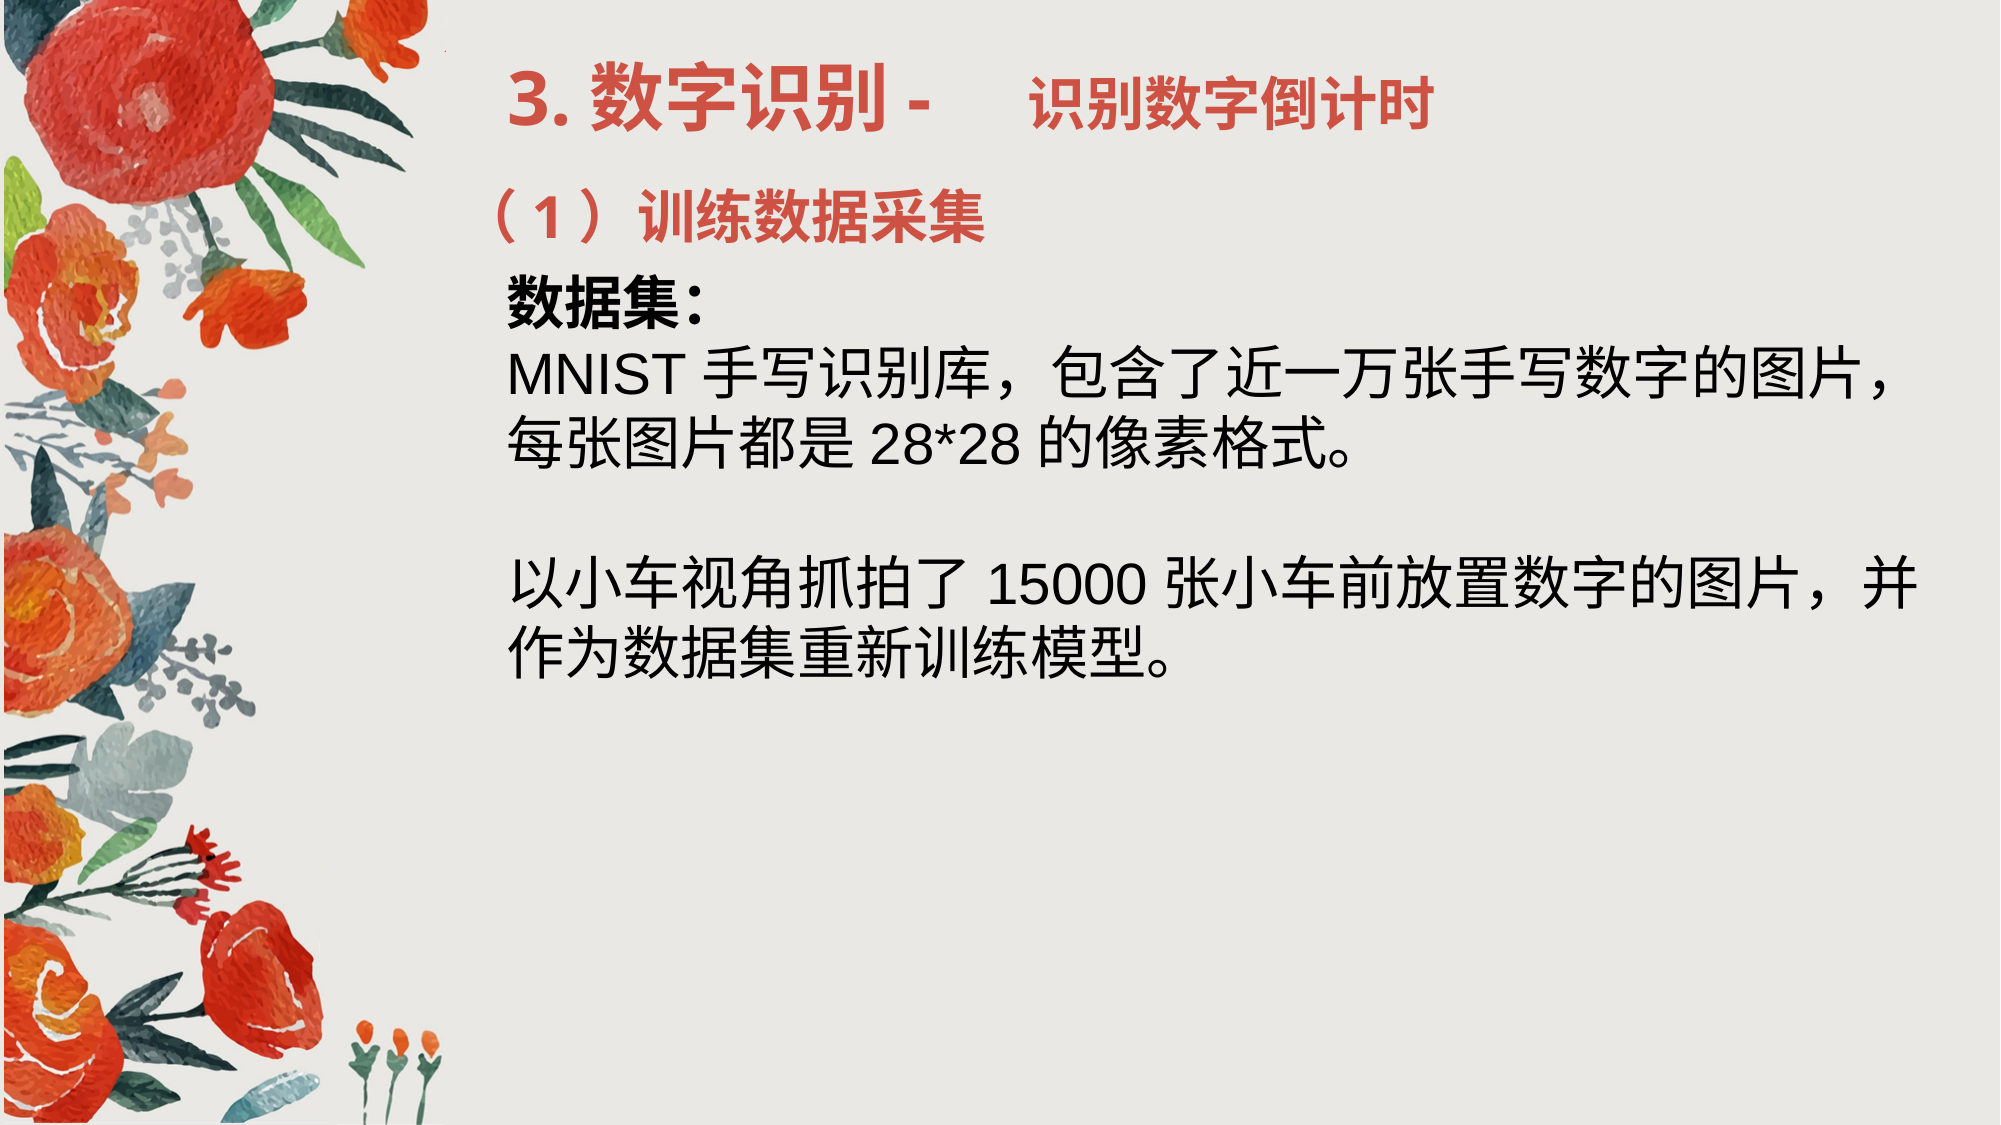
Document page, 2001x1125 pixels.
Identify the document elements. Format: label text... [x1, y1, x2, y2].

text_box 3.数字识别- 识别数字倒计时 [498, 43, 1603, 148]
text_box 数据集： MNIST手写识别库，包含了近一万张手写数字的图片，每张图片都是28*28的像素格式。 以小车视角抓拍了15000张小车前放置数字的图片，并作为数据集重新训练模型。 [498, 258, 1968, 694]
text_box （1）训练数据采集 [498, 172, 1555, 258]
picture [0, 0, 493, 1125]
